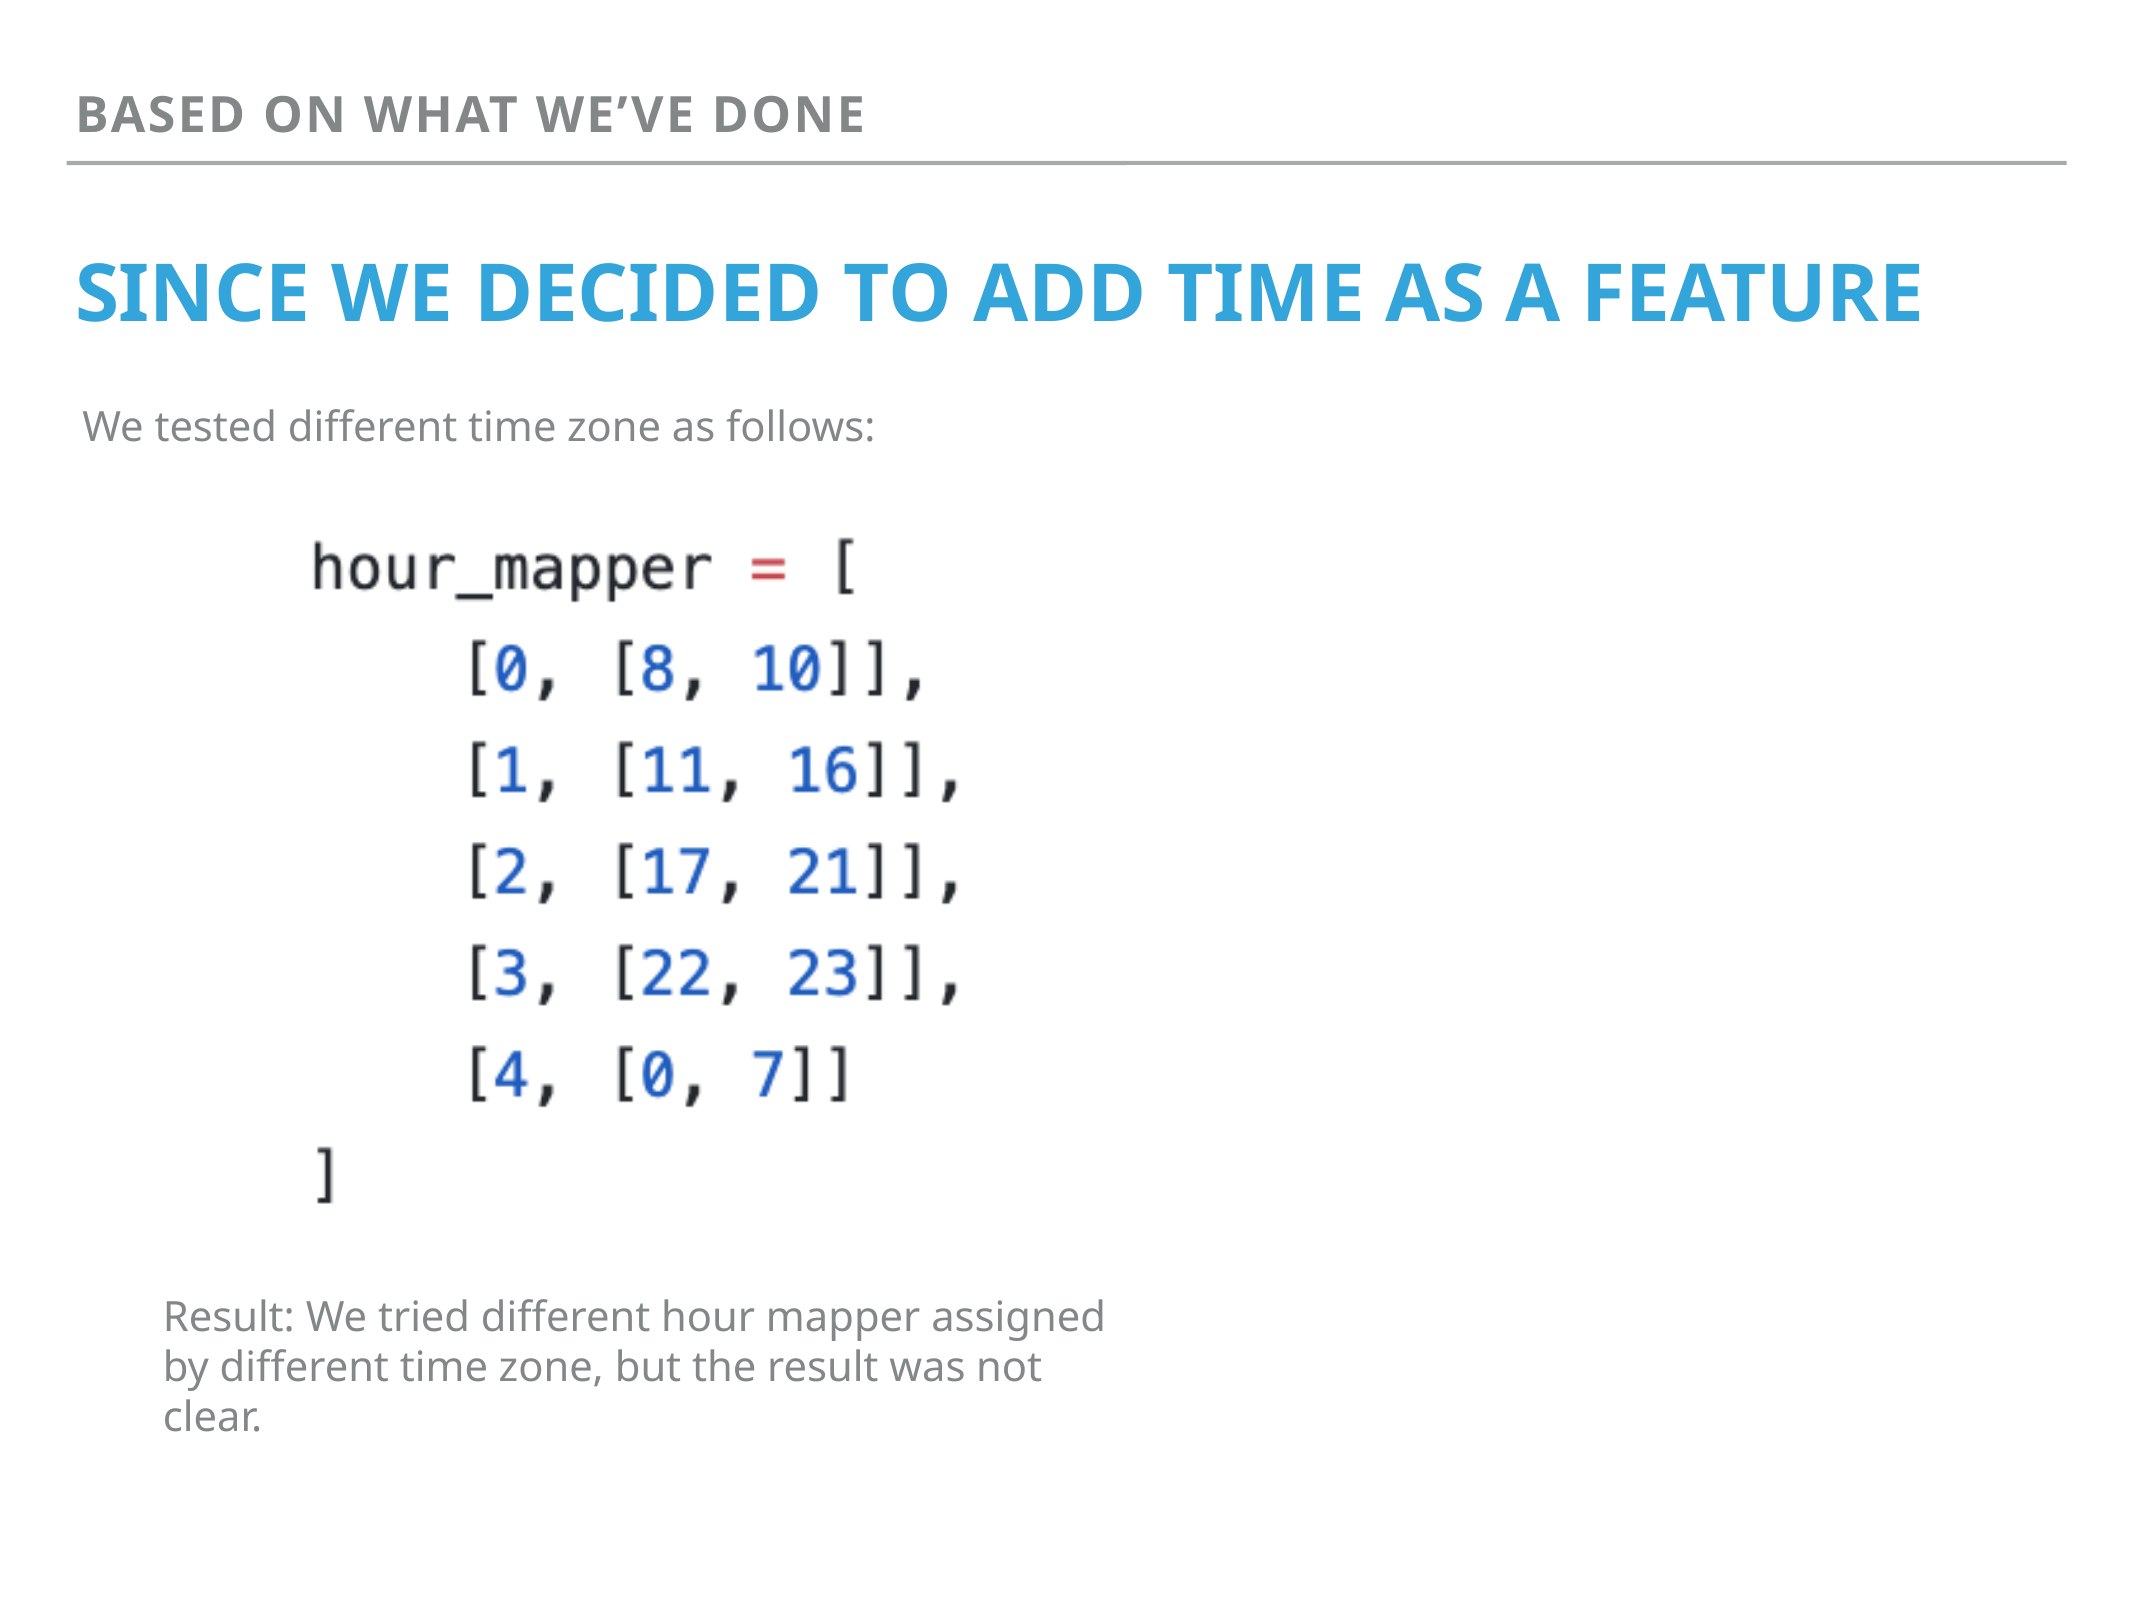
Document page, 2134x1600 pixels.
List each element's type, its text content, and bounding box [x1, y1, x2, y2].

title Since we decided to add time as a feature [66, 251, 2068, 372]
text_box Result: We tried different hour mapper assigned by different time zone, but the result was not clear. [154, 1286, 1132, 1448]
text_box We tested different time zone as follows: [73, 391, 2060, 458]
list Based on what we’ve done [66, 74, 1901, 151]
picture [127, 477, 1159, 1286]
